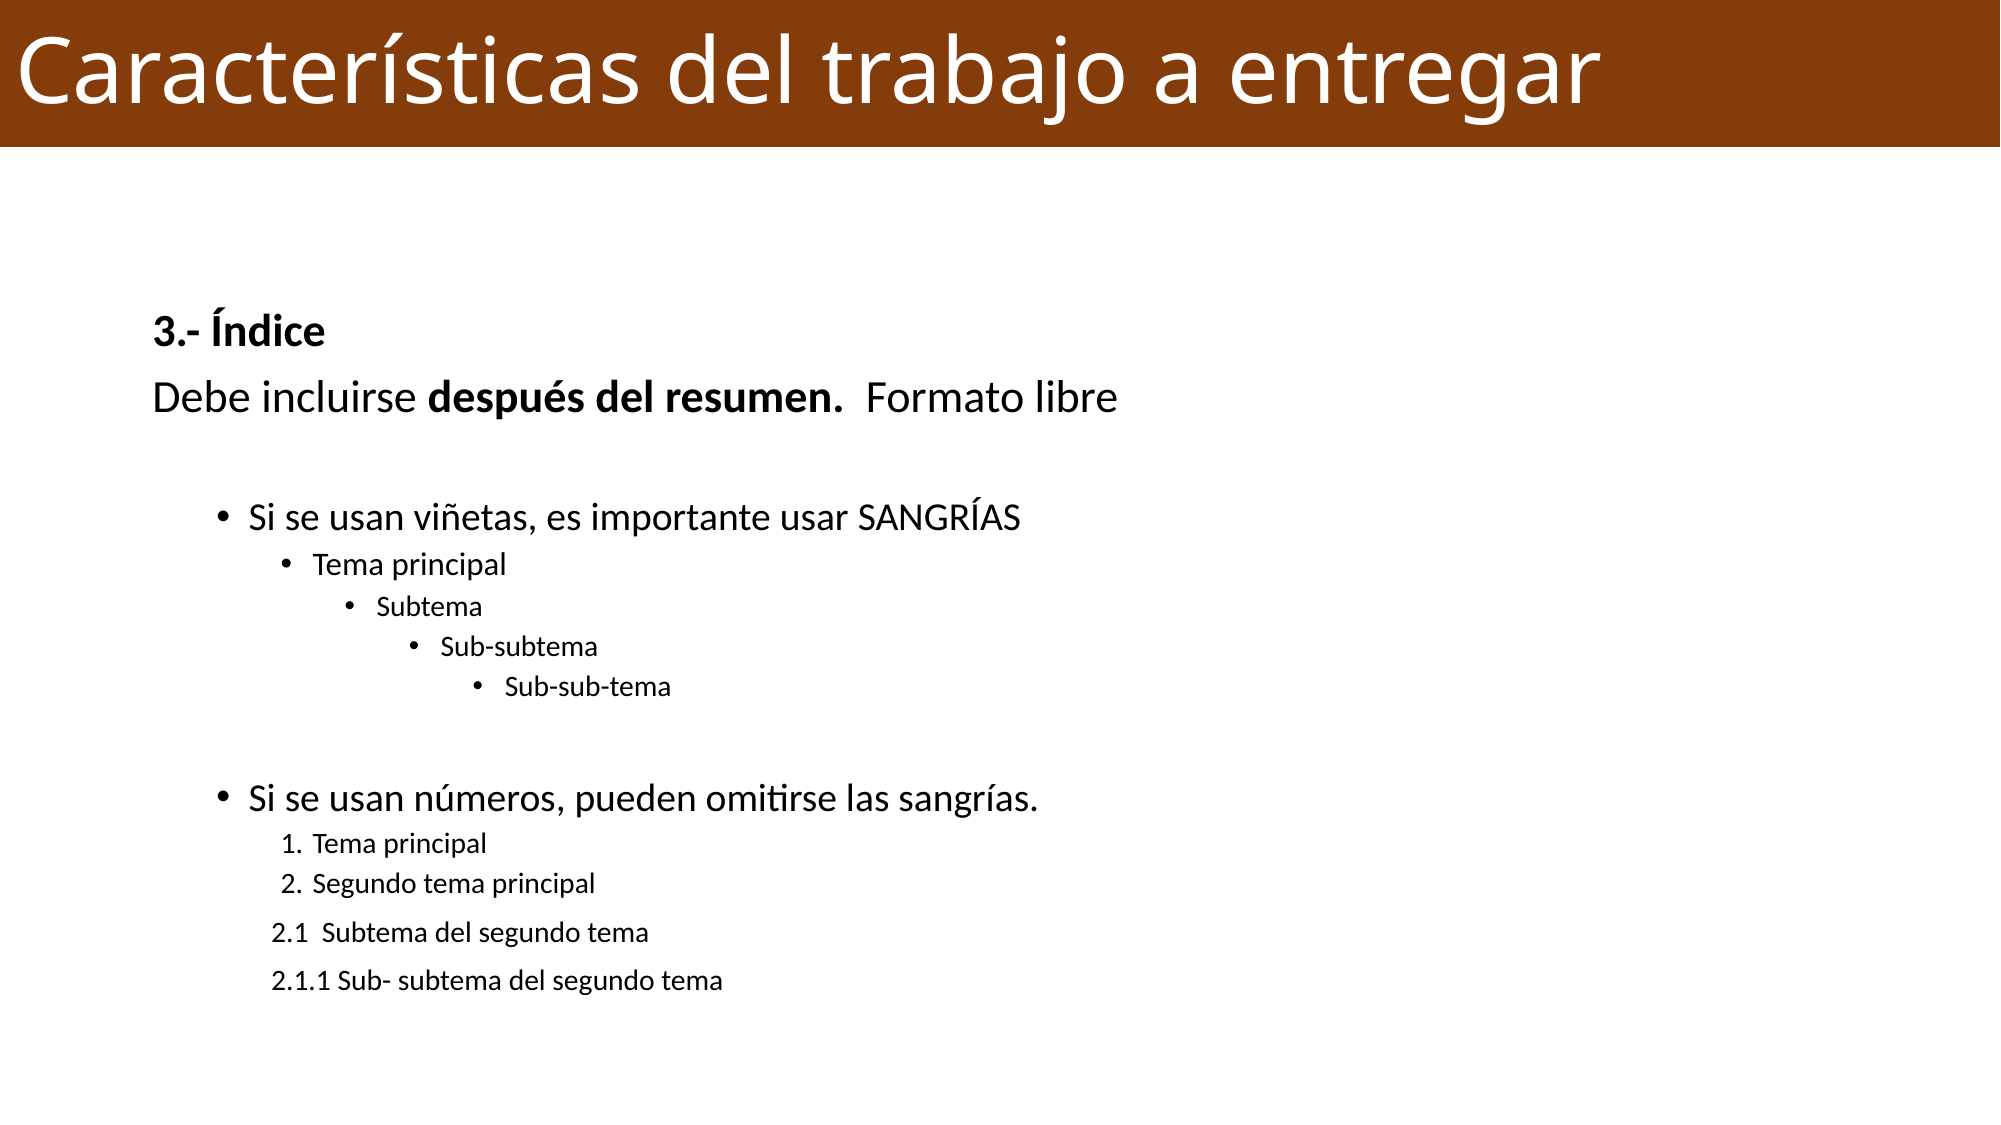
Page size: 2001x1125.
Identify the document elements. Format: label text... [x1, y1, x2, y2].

text_box Características del trabajo a entregar [0, 0, 2000, 147]
list 3.- Índice Debe incluirse después del resumen. Formato libre Si se usan viñetas, es importante usar SANGRÍAS Tema principal Subtema Sub-subtema Sub-sub-tema Si se usan números, pueden omitirse las sangrías. Tema principal Segundo tema principal 2.1 Subtema del segundo tema 2.1.1 Sub- subtema del segundo tema [137, 299, 1863, 1014]
